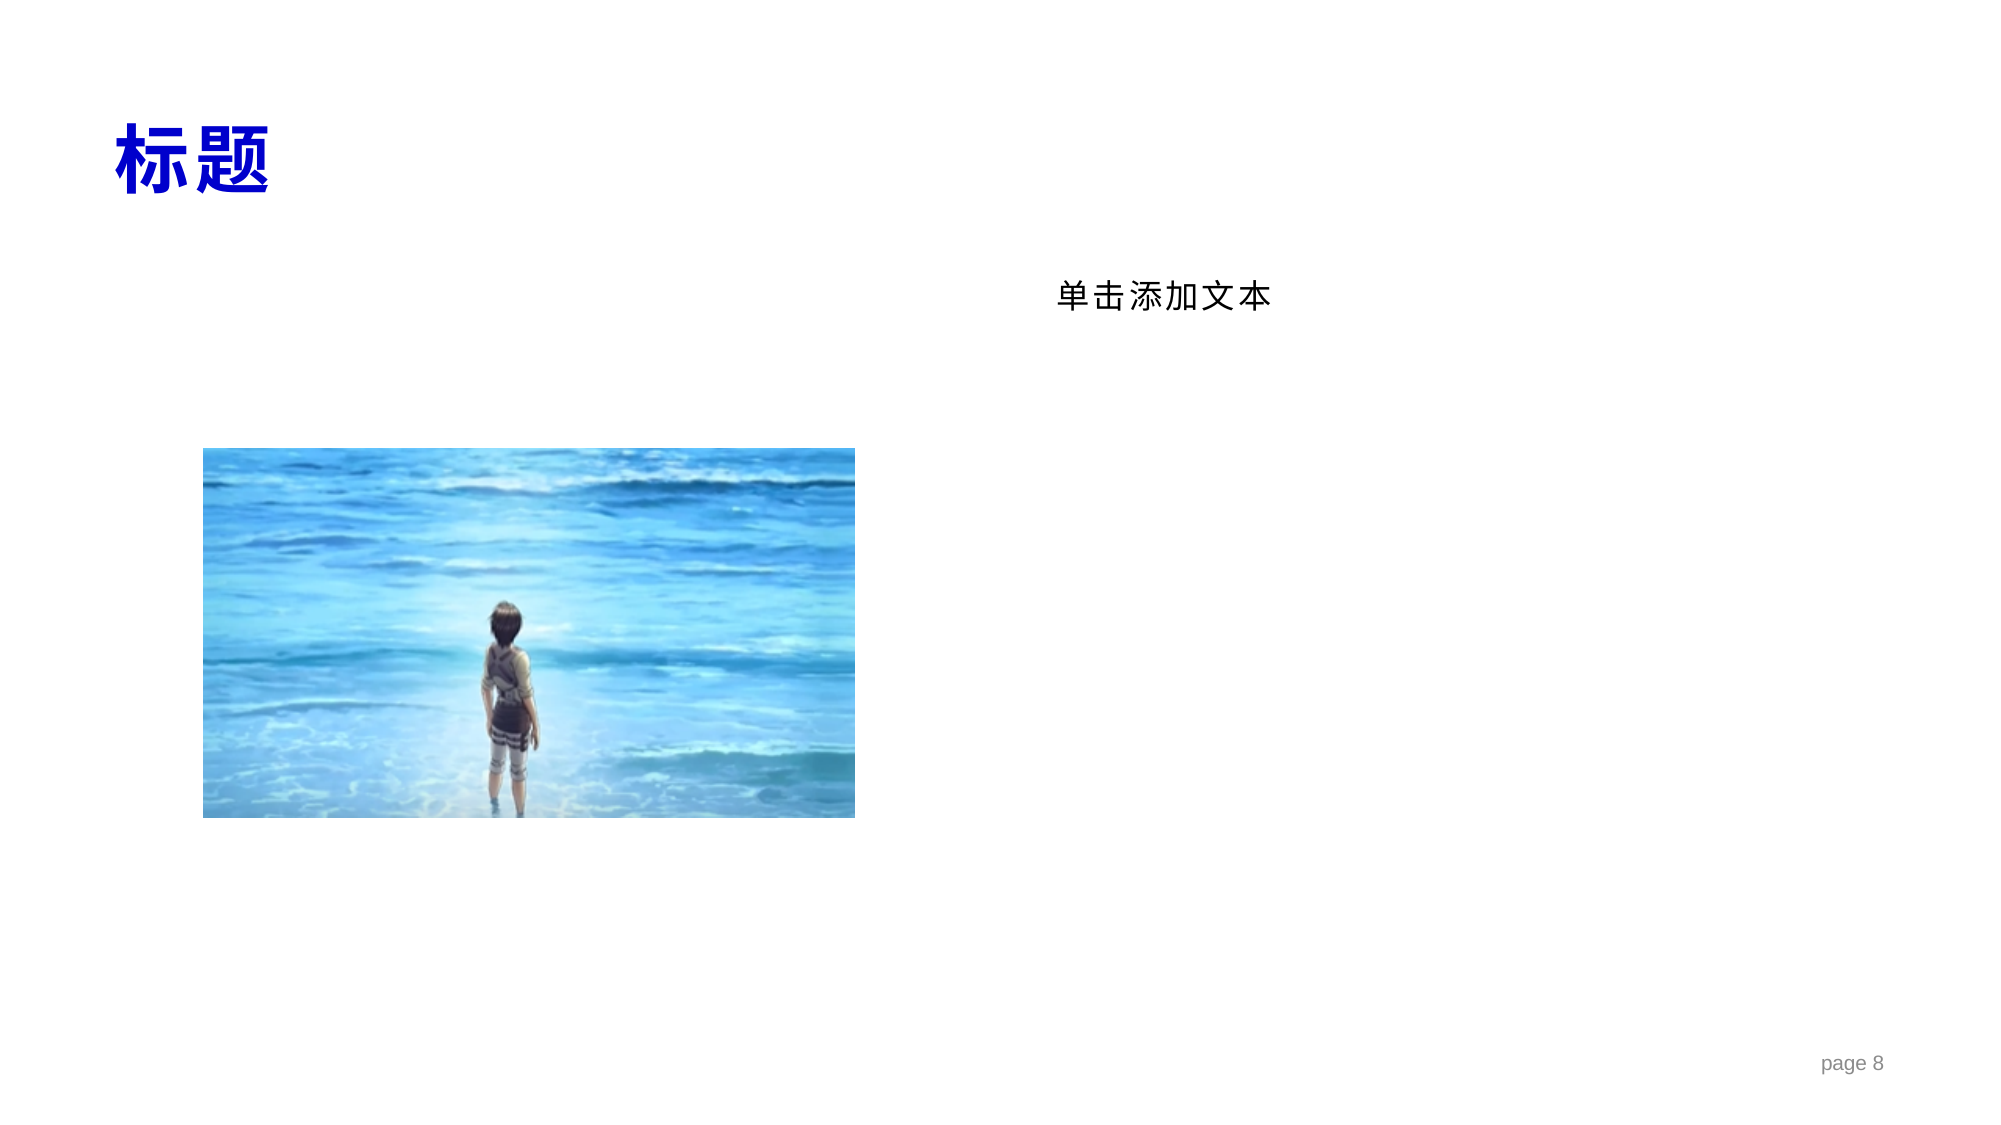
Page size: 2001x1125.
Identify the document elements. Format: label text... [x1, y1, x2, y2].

picture [202, 448, 856, 818]
slide_number page [1456, 1035, 1900, 1088]
title 标题 [99, 99, 1900, 216]
list 单击添加文本 [1041, 255, 1900, 1011]
